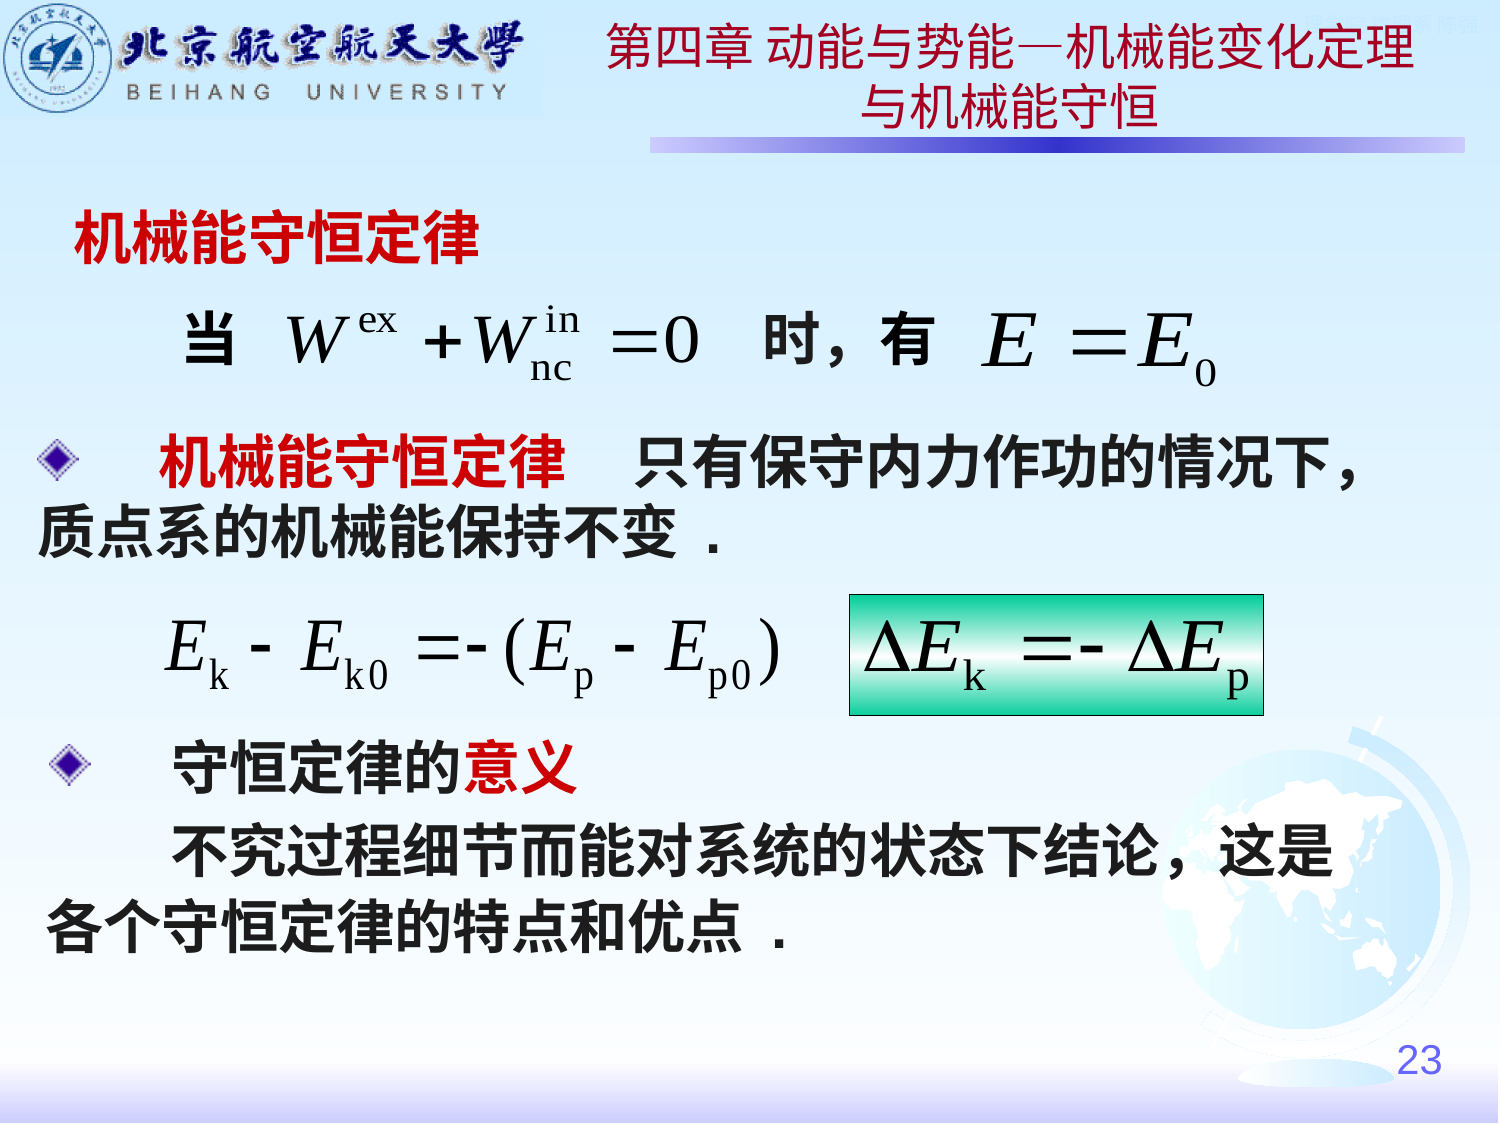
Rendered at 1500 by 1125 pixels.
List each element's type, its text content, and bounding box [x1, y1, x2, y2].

slide_number 23 [1145, 1024, 1459, 1101]
text_box 第四章 动能与势能—机械能变化定理 与机械能守恒 [537, 30, 1483, 121]
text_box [34, 736, 1500, 969]
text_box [164, 287, 1228, 399]
picture [37, 439, 79, 481]
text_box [850, 595, 1264, 716]
text_box 机械能守恒定律 [58, 193, 810, 279]
picture [0, 0, 543, 117]
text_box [152, 595, 791, 715]
text_box 机械能守恒定律 只有保守内力作功的情况下，质点系的机械能保持不变 . [23, 417, 1436, 573]
